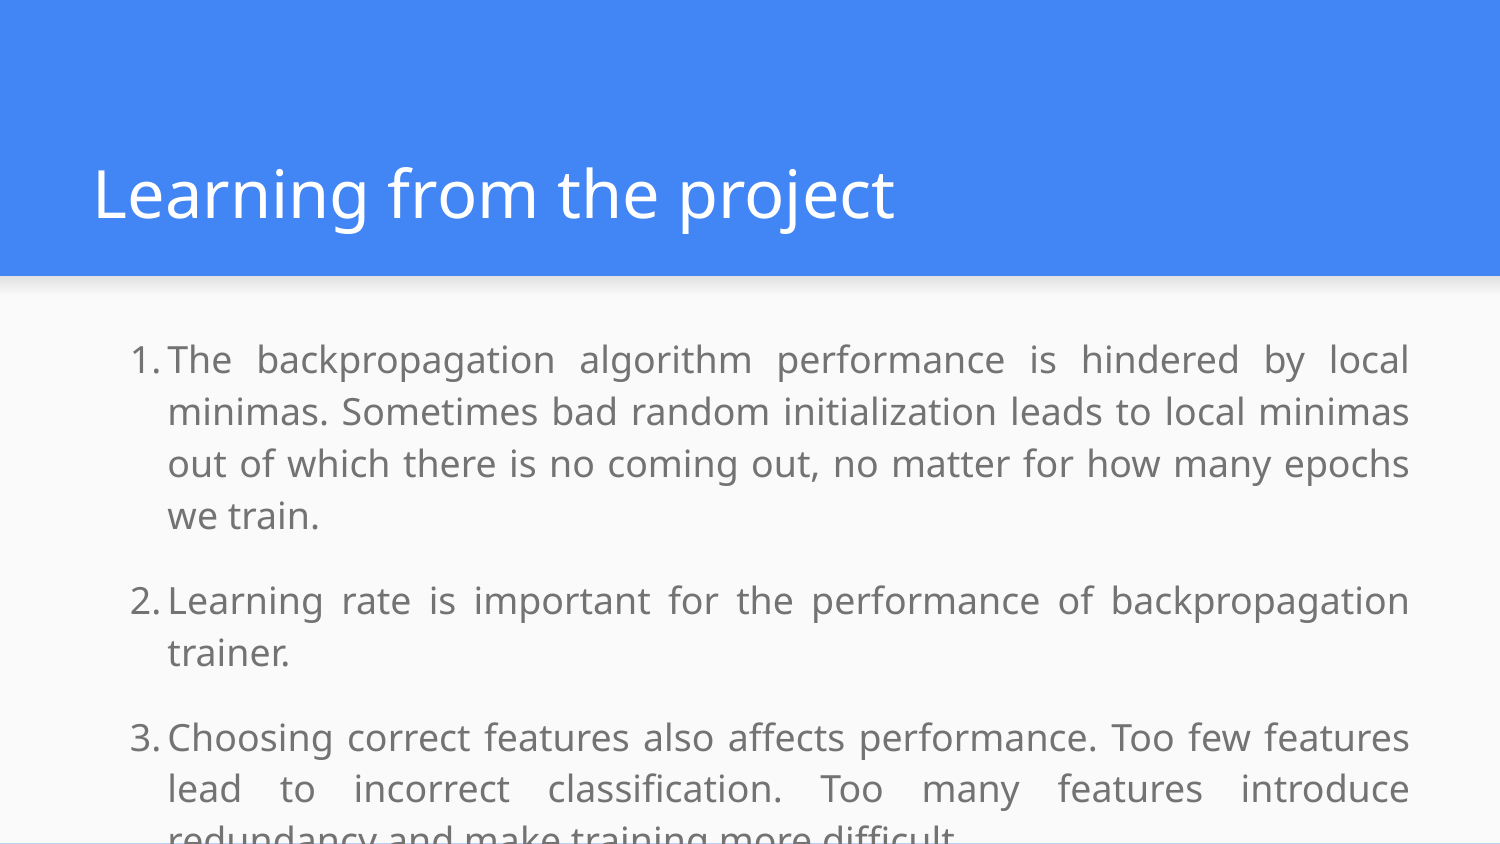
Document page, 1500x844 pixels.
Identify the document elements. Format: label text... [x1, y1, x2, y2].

list The backpropagation algorithm performance is hindered by local minimas. Sometimes bad random initialization leads to local minimas out of which there is no coming out, no matter for how many epochs we train. Learning rate is important for the performance of backpropagation trainer. Choosing correct features also affects performance. Too few features lead to incorrect classification. Too many features introduce redundancy and make training more difficult. Size of the network is also crucial. A very large network may lead to overfitting whereas a very small network may not have enough computational power to compute complex functions. [77, 314, 1427, 837]
title Learning from the project [77, 121, 1427, 248]
